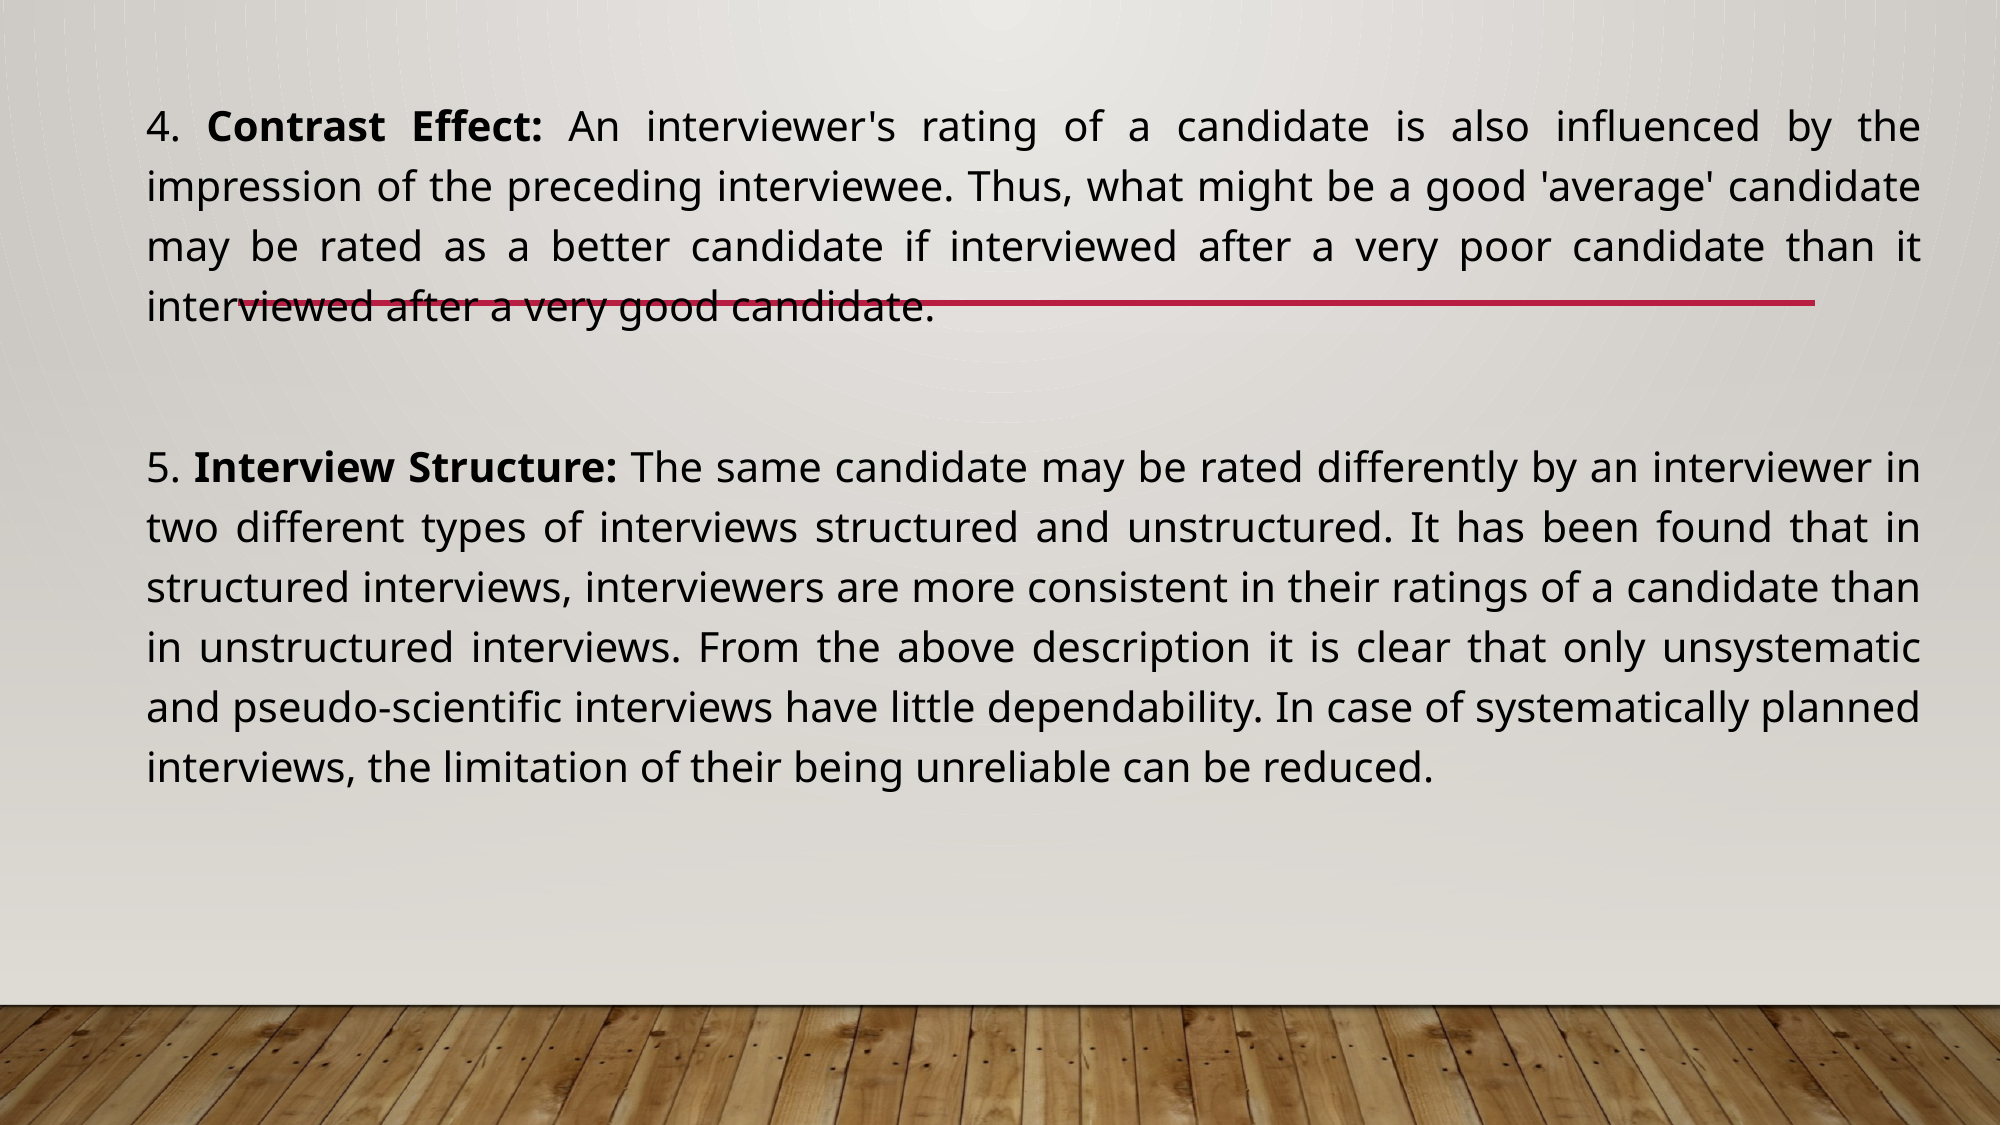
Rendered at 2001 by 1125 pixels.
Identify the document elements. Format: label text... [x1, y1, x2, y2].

list 4. Contrast Effect: An interviewer's rating of a candidate is also influenced by the impression of the preceding interviewee. Thus, what might be a good 'average' candidate may be rated as a better candidate if interviewed after a very poor candidate than it interviewed after a very good candidate. 5. Interview Structure: The same candidate may be rated differently by an interviewer in two different types of interviews structured and unstructured. It has been found that in structured interviews, interviewers are more consistent in their ratings of a candidate than in unstructured interviews. From the above description it is clear that only unsystematic and pseudo-scientific interviews have little dependability. In case of systematically planned interviews, the limitation of their being unreliable can be reduced. [131, 82, 1938, 933]
picture [0, 1005, 2000, 1125]
